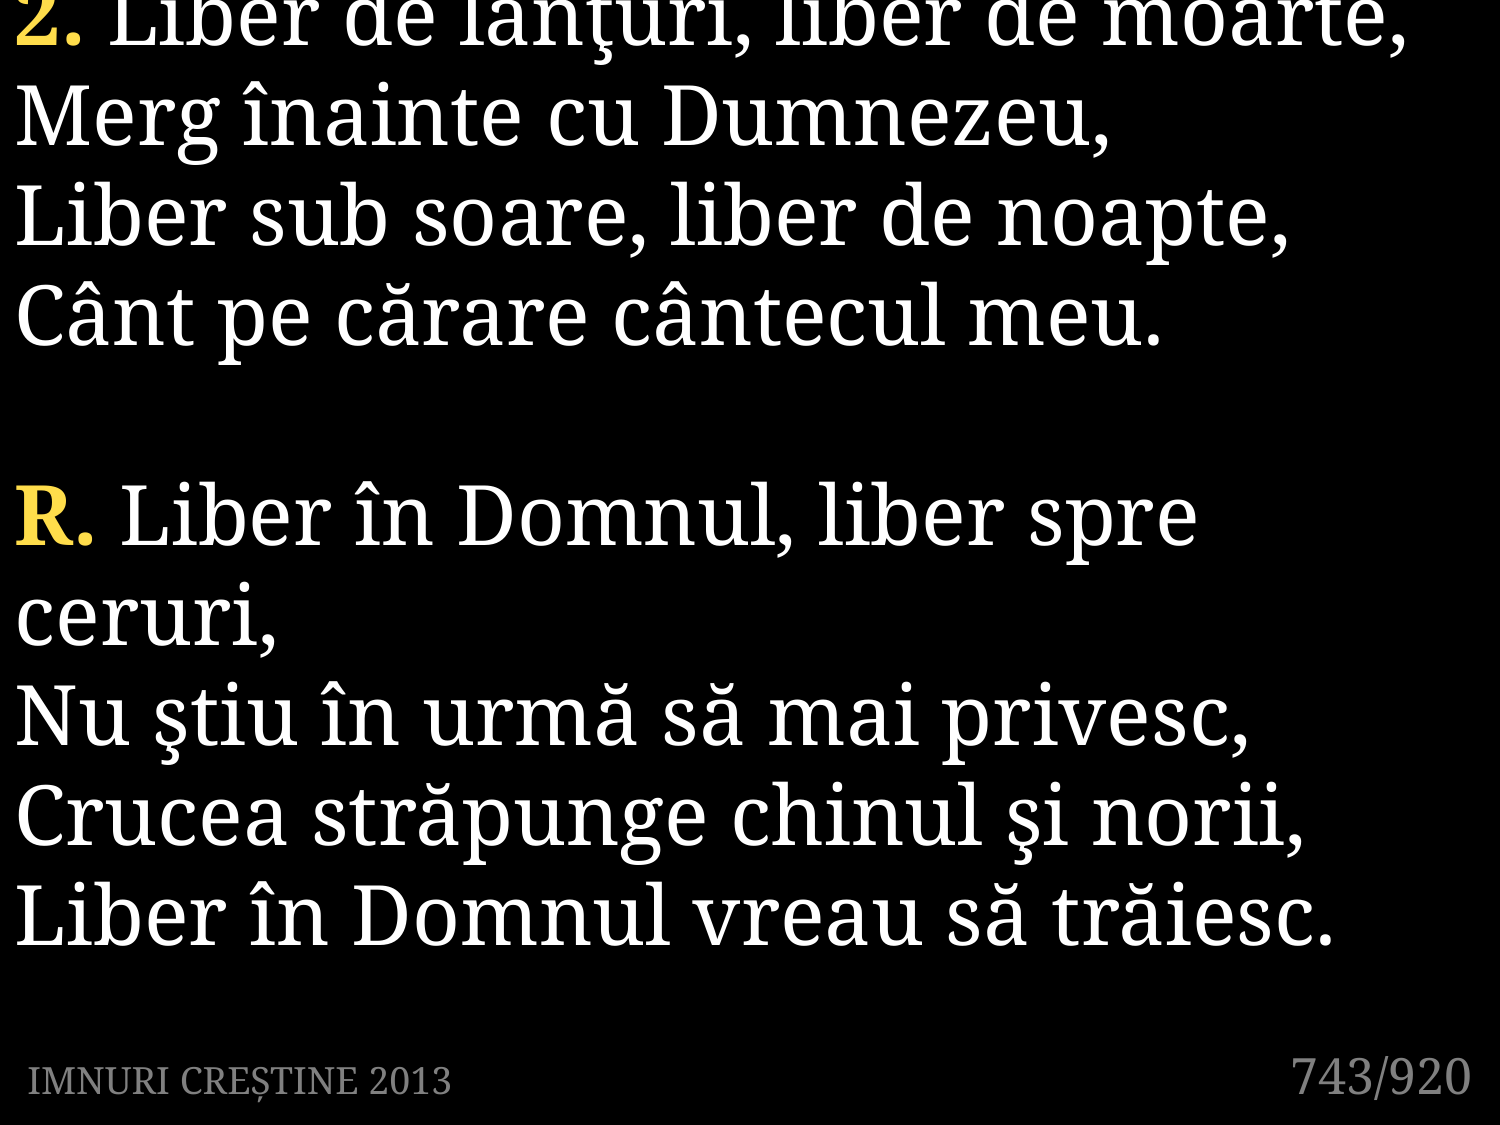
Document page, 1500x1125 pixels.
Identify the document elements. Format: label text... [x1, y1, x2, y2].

text_box 2. Liber de lanţuri, liber de moarte, Merg înainte cu Dumnezeu, Liber sub soare, liber de noapte, Cânt pe cărare cântecul meu. R. Liber în Domnul, liber spre ceruri, Nu ştiu în urmă să mai privesc, Crucea străpunge chinul şi norii, Liber în Domnul vreau să trăiesc. [0, 0, 1500, 970]
text_box IMNURI CREȘTINE 2013 [12, 1049, 637, 1110]
text_box 743/920 [637, 1037, 1488, 1113]
